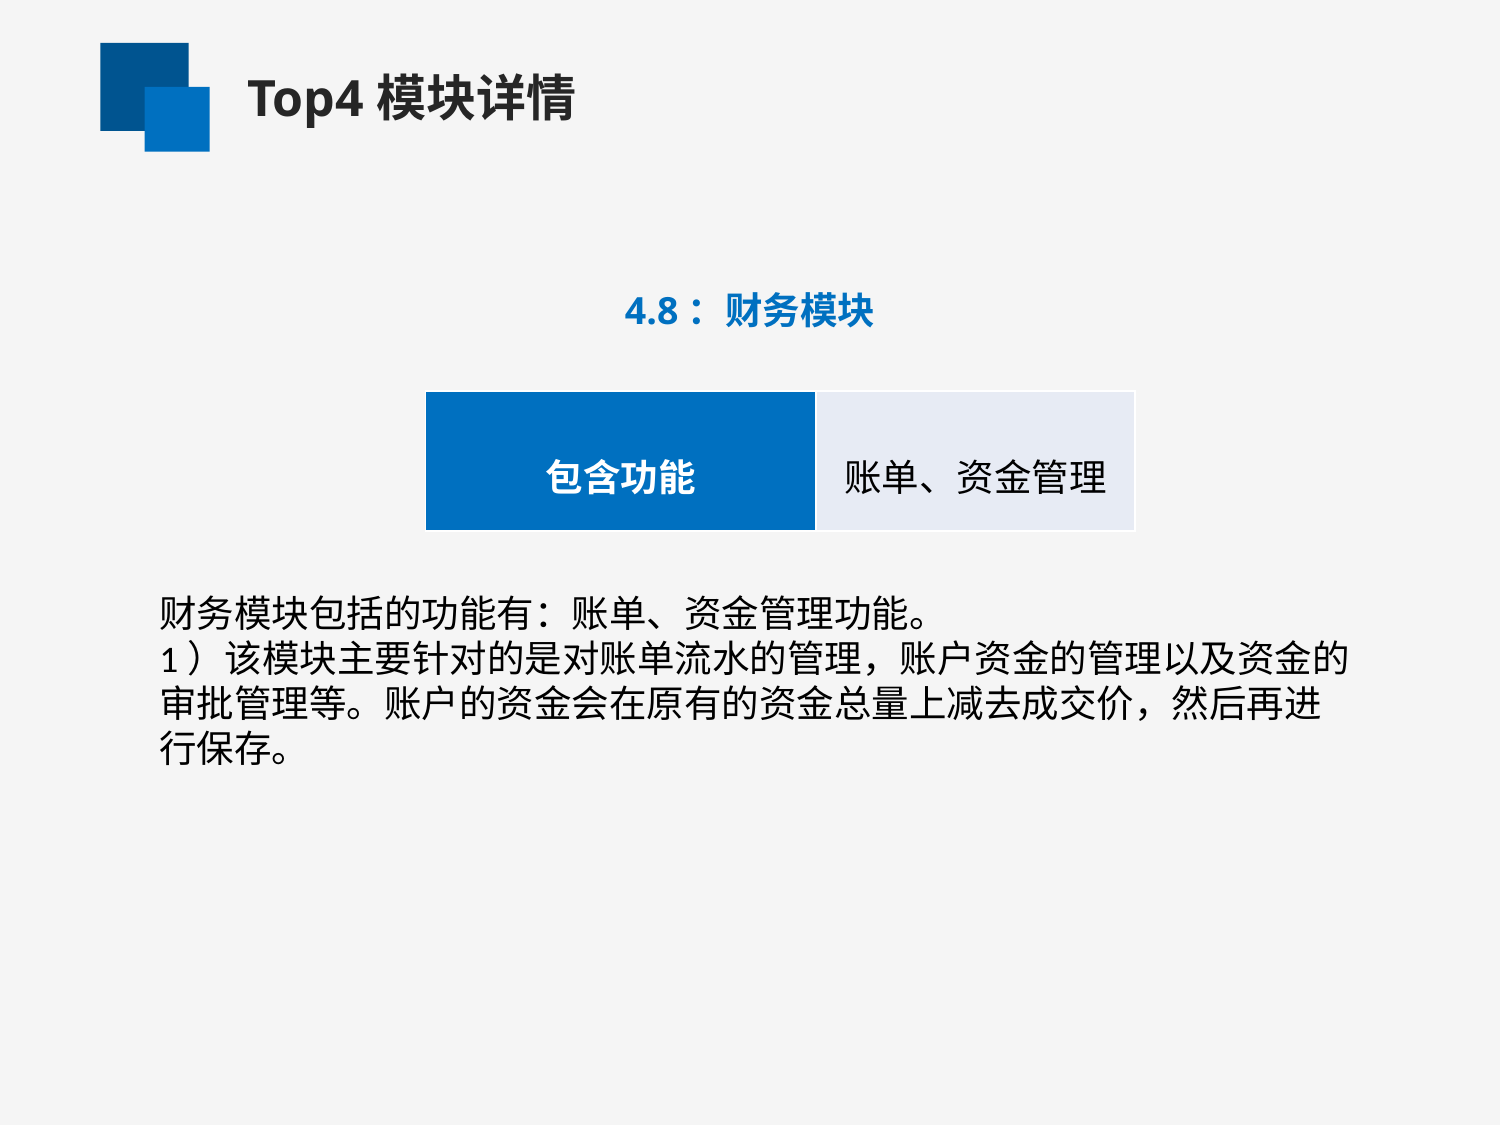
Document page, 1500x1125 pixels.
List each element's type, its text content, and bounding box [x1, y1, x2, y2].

text_box 财务模块包括的功能有：账单、资金管理功能。 1）该模块主要针对的是对账单流水的管理，账户资金的管理以及资金的审批管理等。账户的资金会在原有的资金总量上减去成交价，然后再进行保存。 [144, 582, 1366, 778]
text_box Top4模块详情 [232, 59, 1400, 134]
text_box 4.8：财务模块 [610, 279, 890, 340]
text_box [100, 42, 210, 152]
table_header 包含功能 [426, 392, 815, 530]
table_header 账单、资金管理 [817, 392, 1134, 530]
